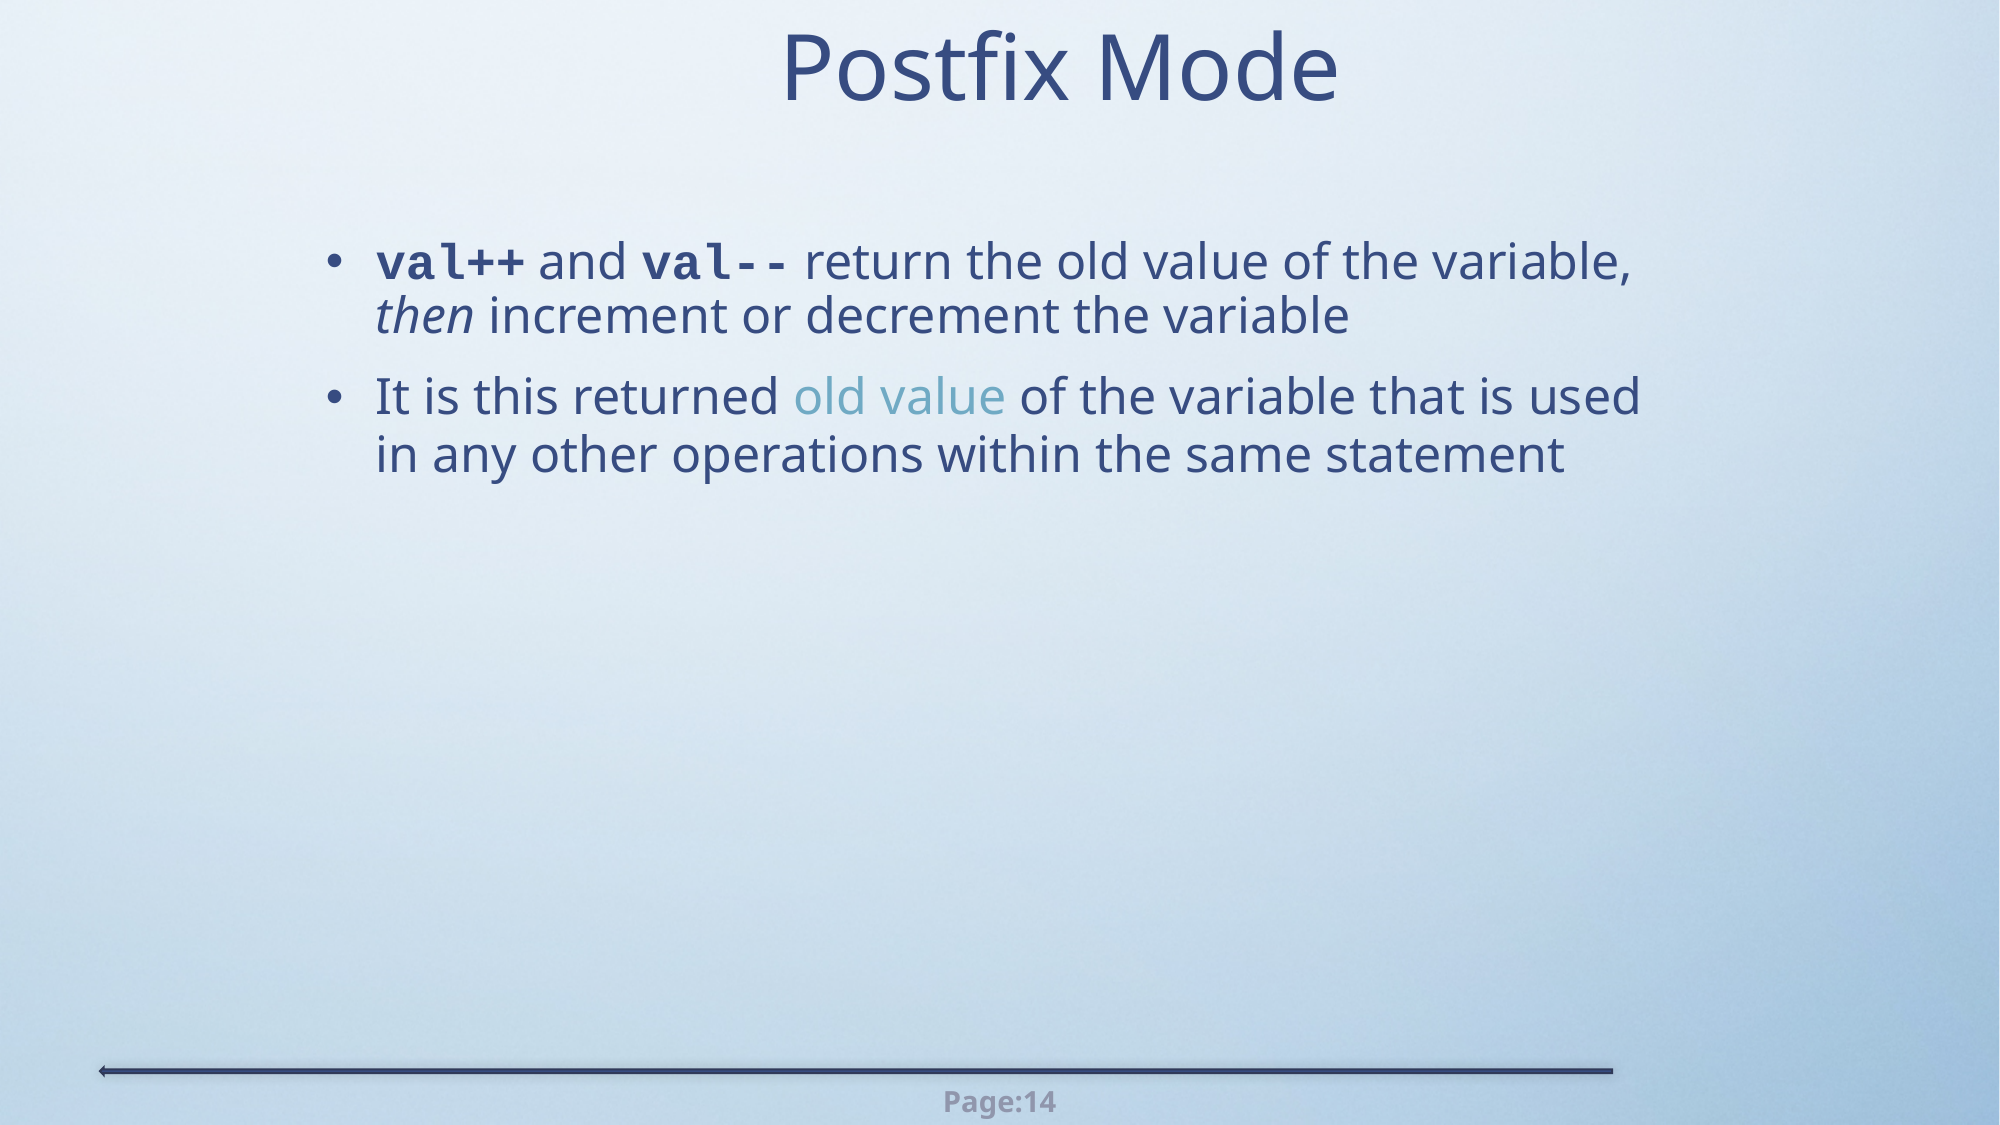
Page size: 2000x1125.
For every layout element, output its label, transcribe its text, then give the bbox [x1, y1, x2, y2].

picture [0, 0, 2000, 1125]
list val++ and val-- return the old value of the variable, then increment or decrement the variable It is this returned old value of the variable that is used in any other operations within the same statement [311, 229, 1686, 855]
text_box [91, 229, 1906, 1038]
title Postfix Mode [60, 0, 2000, 130]
